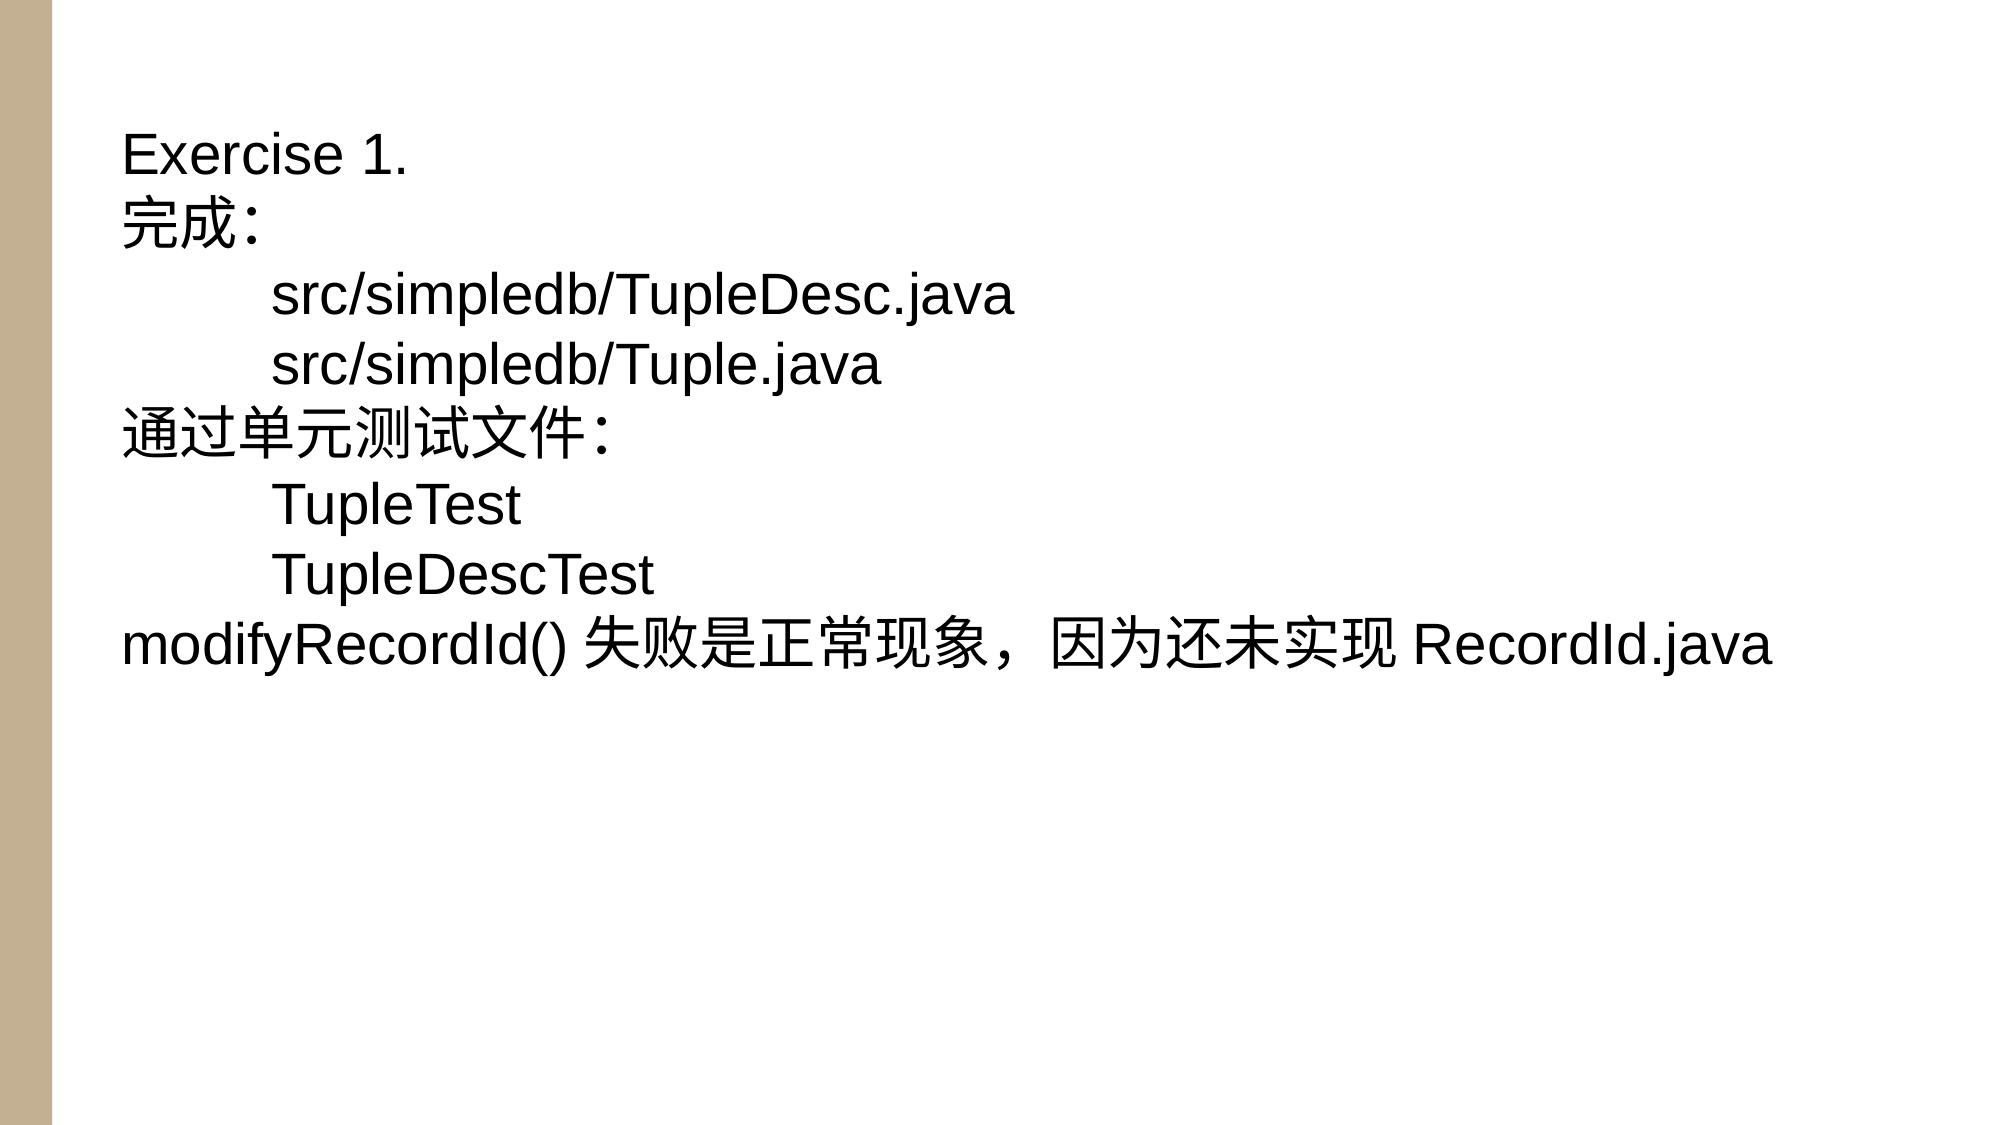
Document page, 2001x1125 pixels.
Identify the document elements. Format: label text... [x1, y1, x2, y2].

text_box Exercise 1. 完成： src/simpledb/TupleDesc.java src/simpledb/Tuple.java 通过单元测试文件： TupleTest TupleDescTest modifyRecordId()失败是正常现象，因为还未实现RecordId.java [106, 108, 1982, 684]
